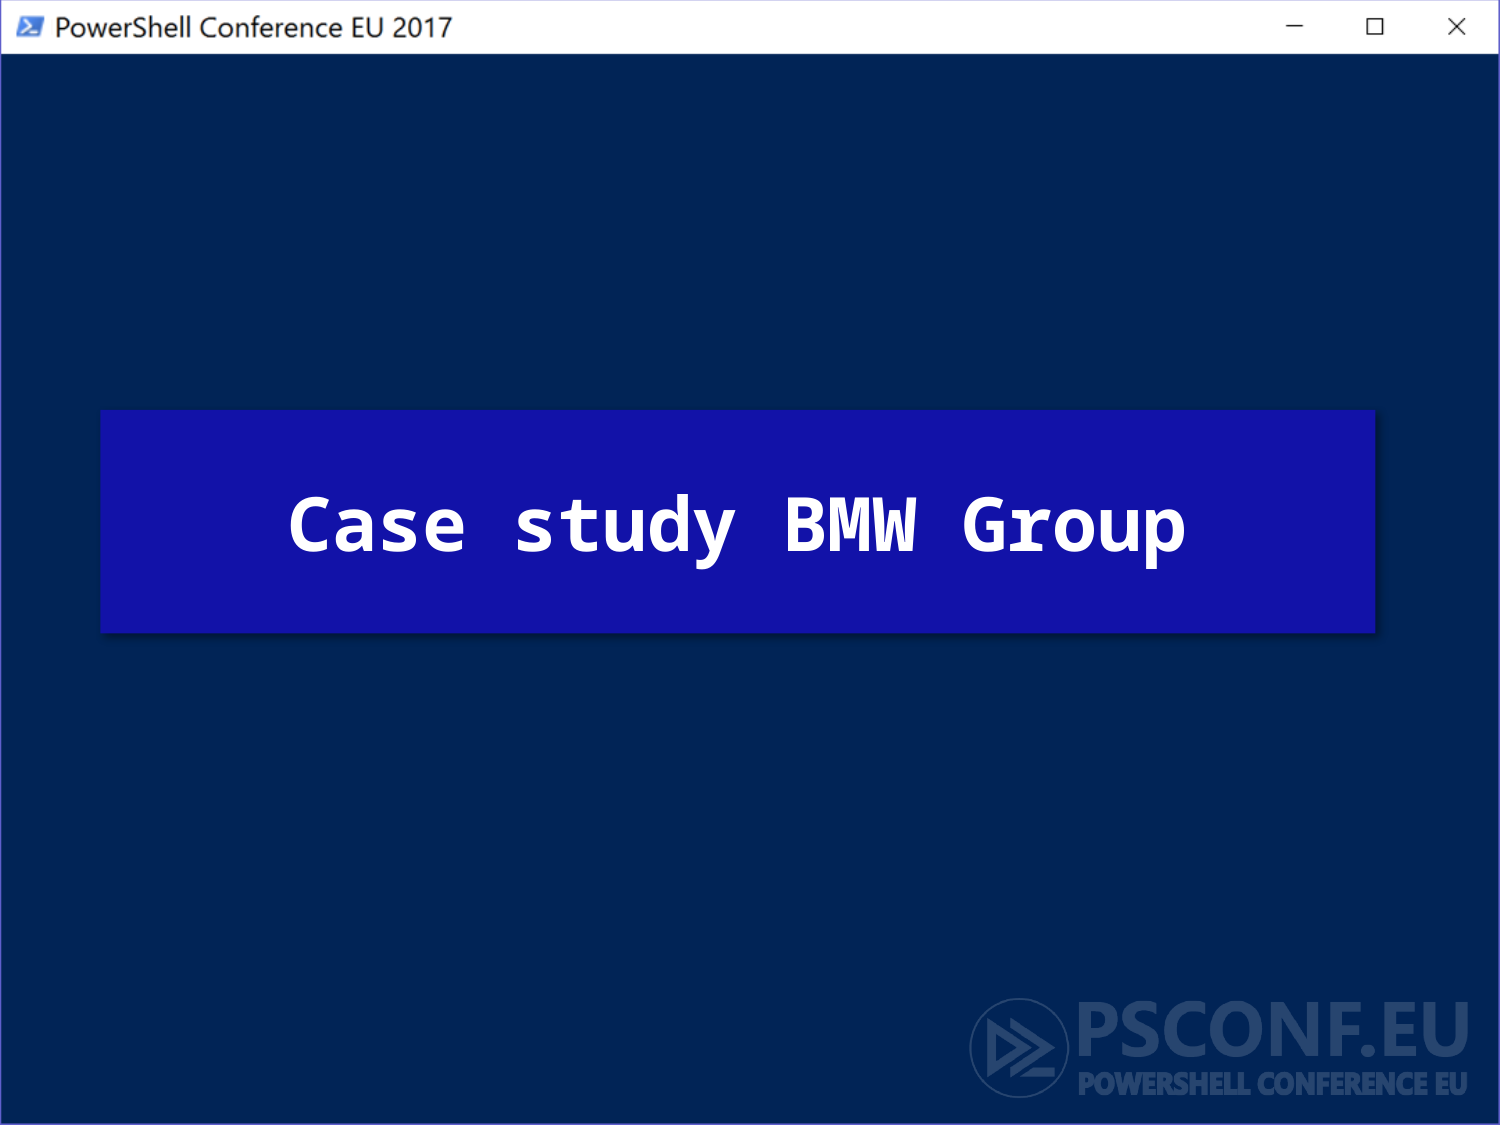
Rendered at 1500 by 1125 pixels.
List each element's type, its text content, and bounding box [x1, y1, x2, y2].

title Case study BMW Group [100, 409, 1376, 634]
picture [0, 0, 1500, 1125]
